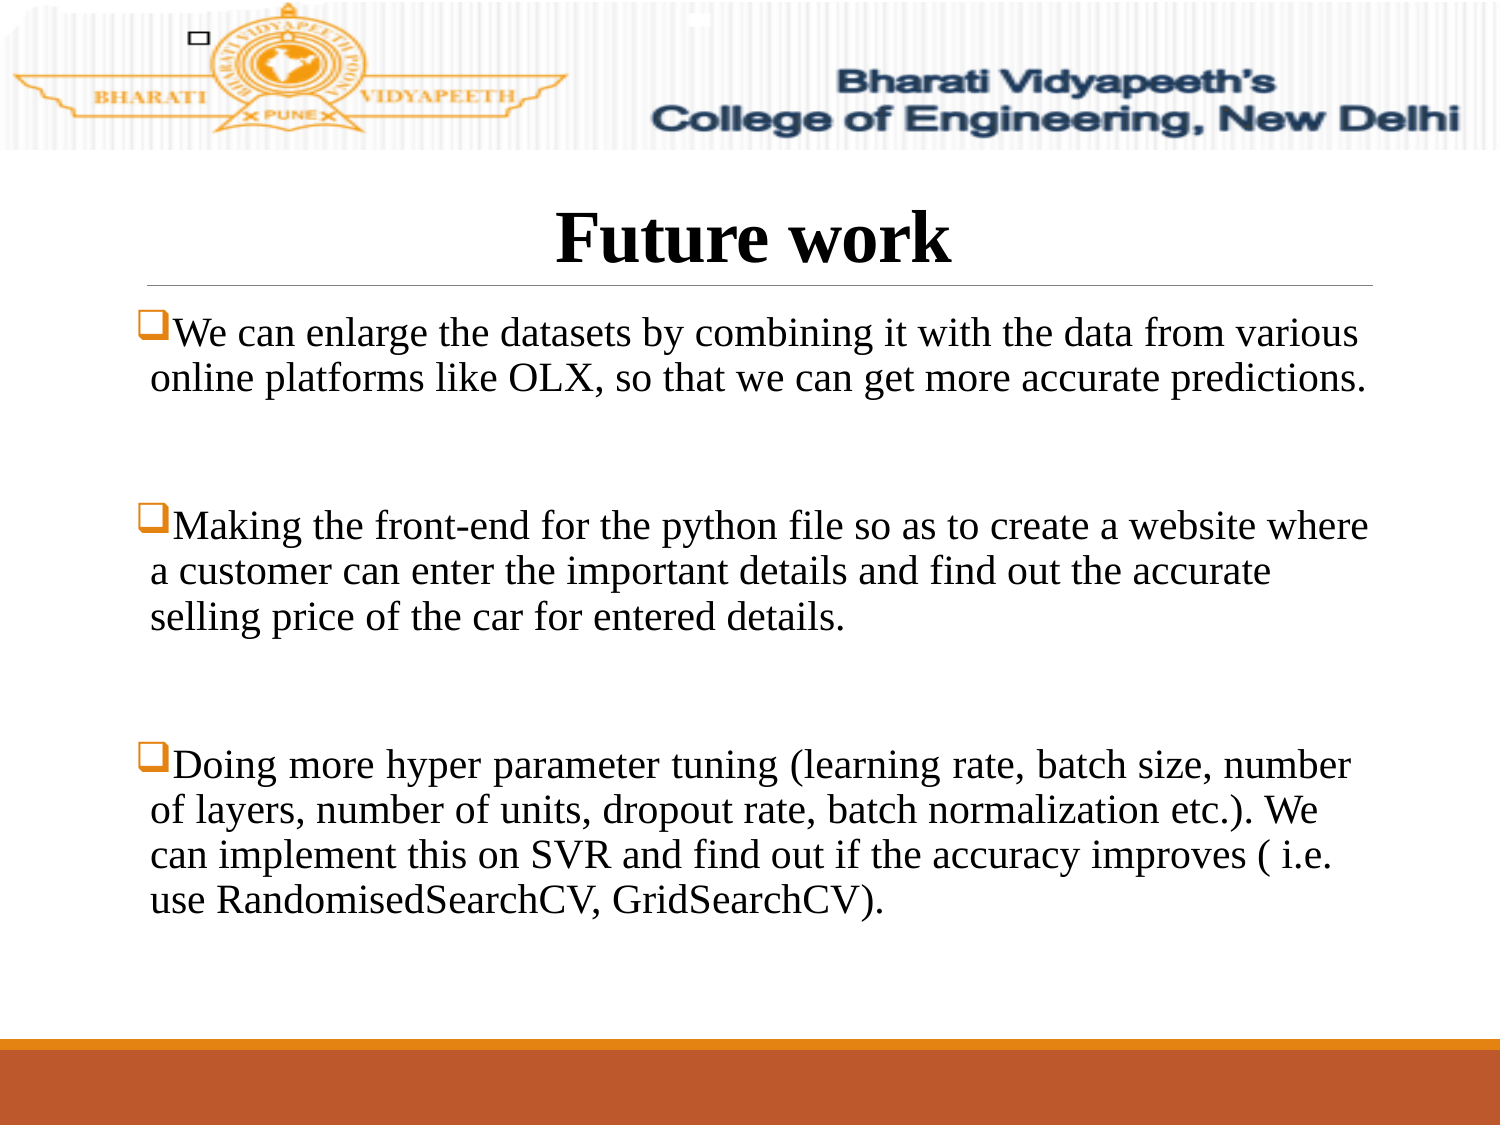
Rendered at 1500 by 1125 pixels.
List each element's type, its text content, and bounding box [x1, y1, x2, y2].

title Future work [135, 159, 1373, 285]
list We can enlarge the datasets by combining it with the data from various online platforms like OLX, so that we can get more accurate predictions. Making the front-end for the python file so as to create a website where a customer can enter the important details and find out the accurate selling price of the car for entered details. Doing more hyper parameter tuning (learning rate, batch size, number of layers, number of units, dropout rate, batch normalization etc.). We can implement this on SVR and find out if the accuracy improves ( i.e. use RandomisedSearchCV, GridSearchCV). [135, 302, 1373, 963]
picture [0, 1, 1500, 151]
